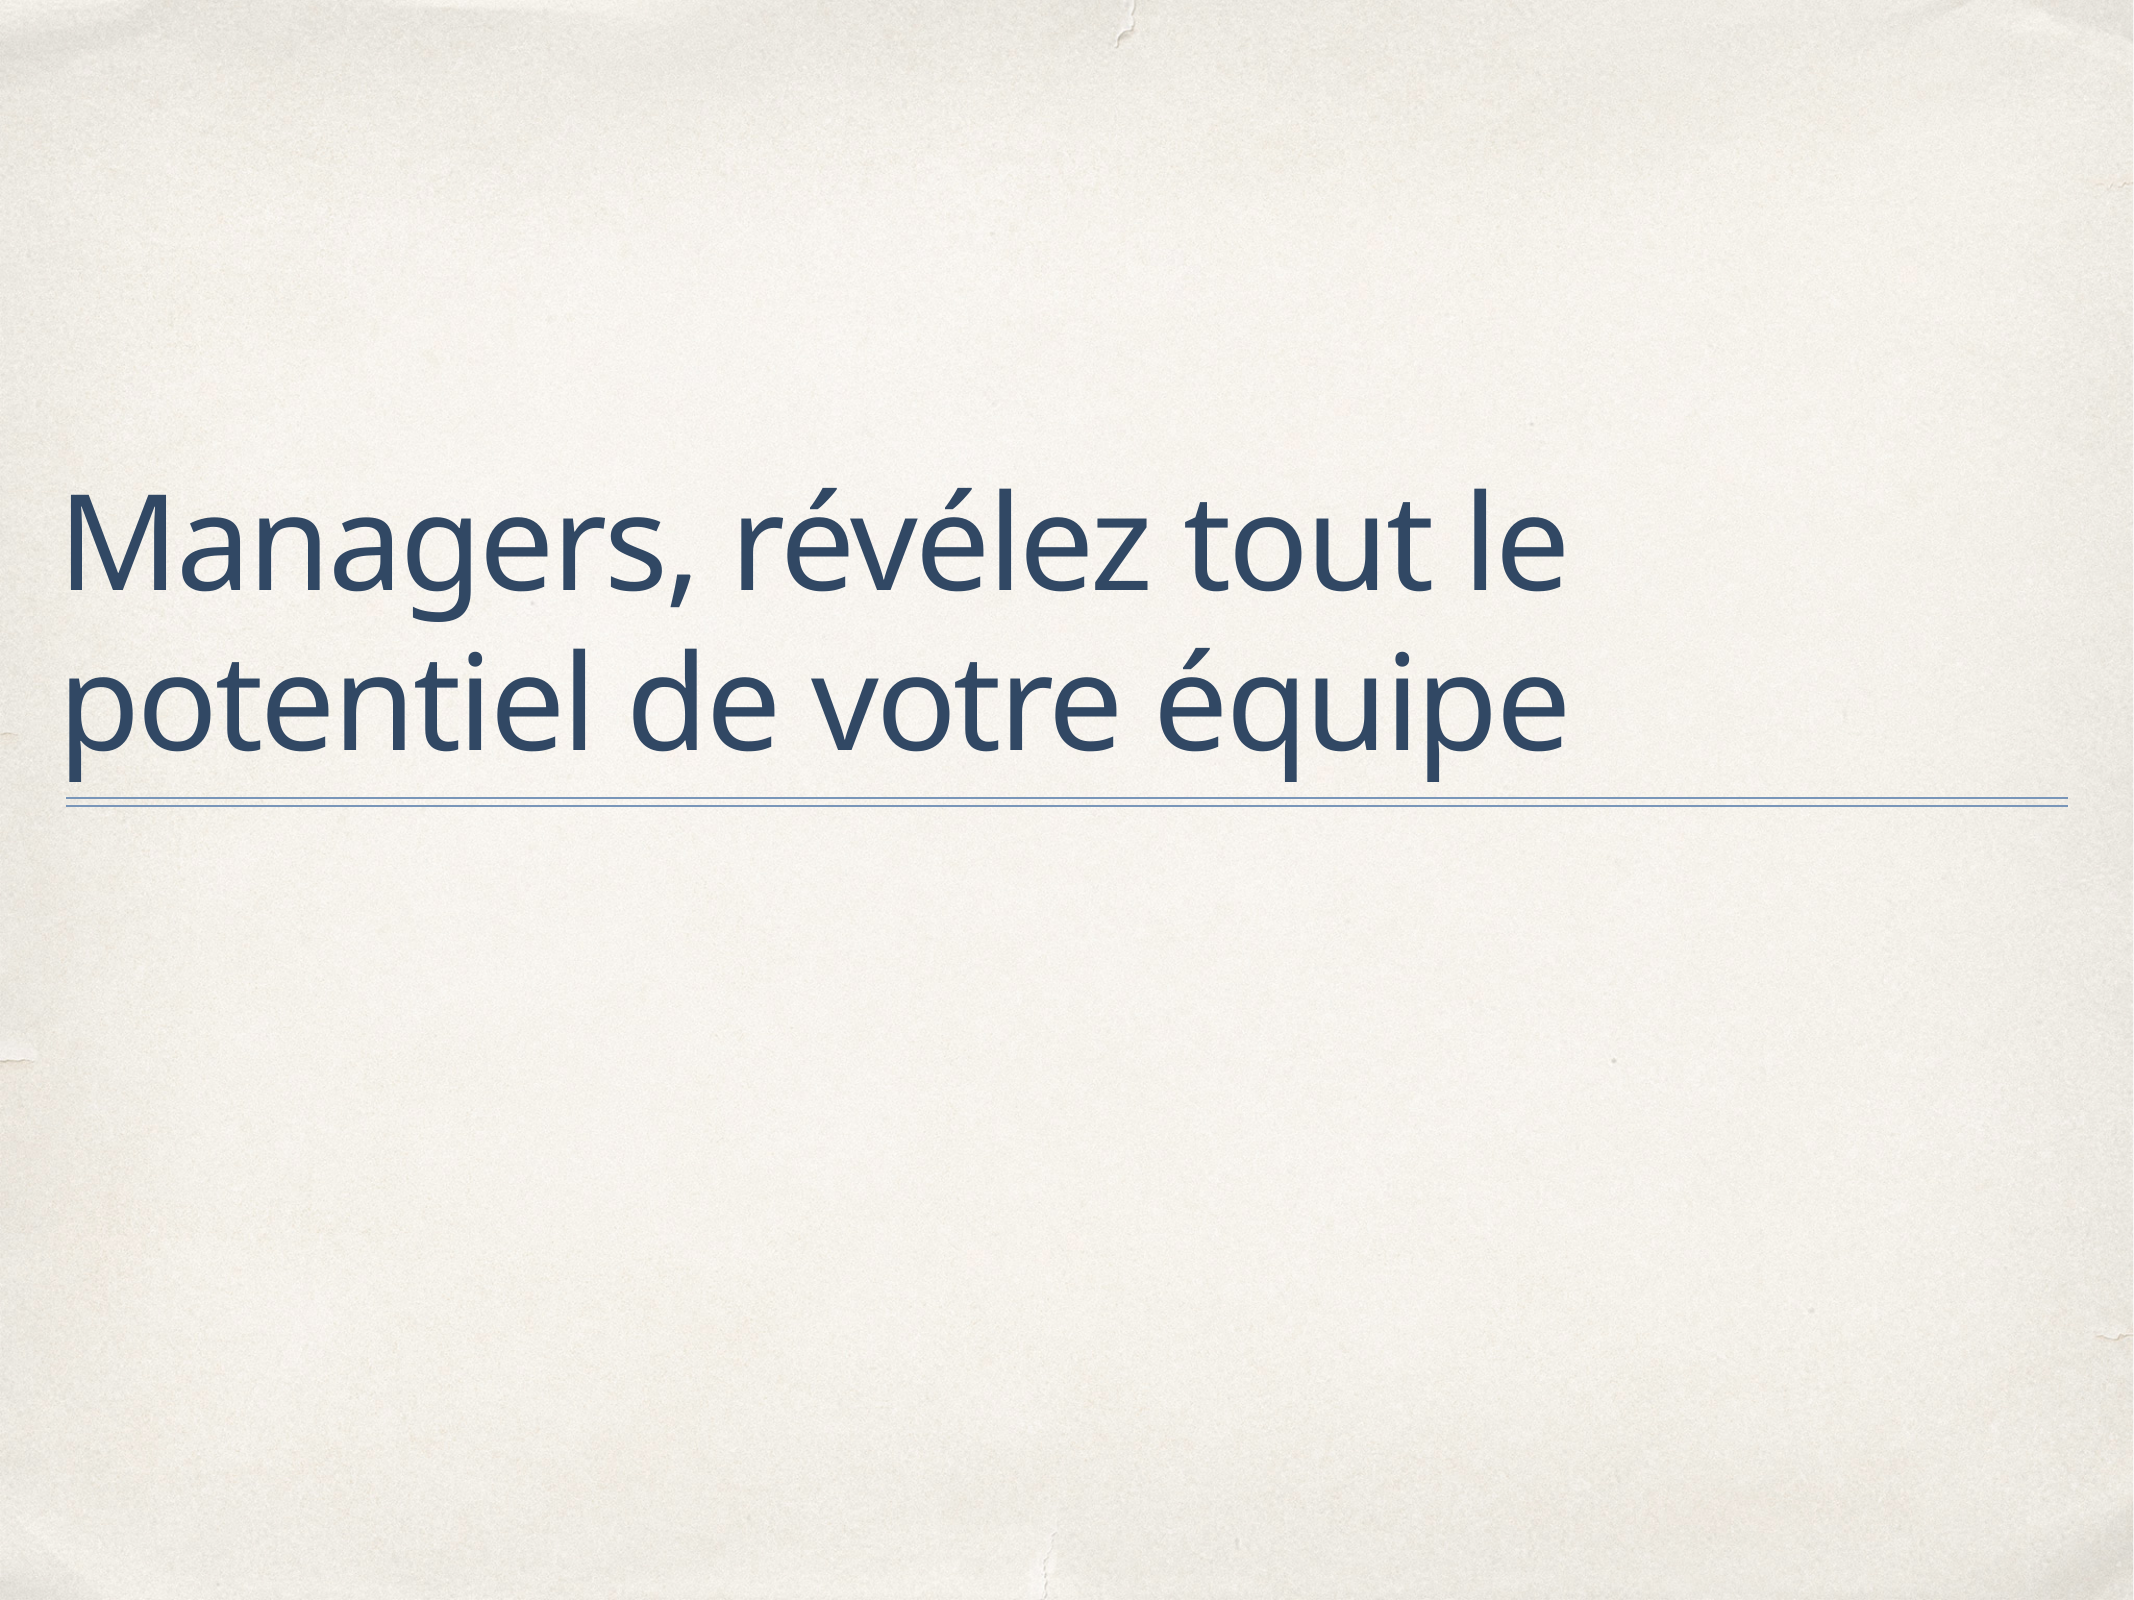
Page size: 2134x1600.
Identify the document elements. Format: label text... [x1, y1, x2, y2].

title Managers, révélez tout le potentiel de votre équipe [57, 430, 2076, 778]
picture [0, 0, 2134, 1600]
